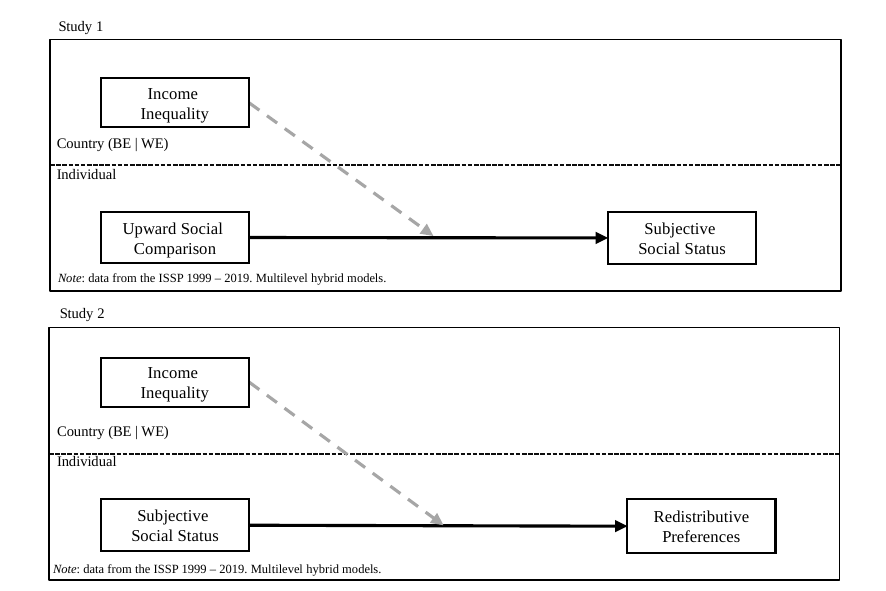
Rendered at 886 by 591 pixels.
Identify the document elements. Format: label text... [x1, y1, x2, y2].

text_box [249, 382, 444, 526]
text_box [249, 102, 434, 165]
text_box Country (BE | WE) [47, 130, 223, 157]
text_box Individual [47, 448, 223, 474]
text_box Study 1 [49, 12, 225, 39]
text_box [49, 327, 840, 453]
text_box Note: data from the ISSP 1999 – 2019. Multilevel hybrid models. [43, 262, 833, 293]
text_box [50, 166, 841, 291]
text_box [249, 166, 434, 236]
text_box Individual [47, 161, 223, 187]
text_box [49, 454, 840, 581]
text_box Study 2 [50, 299, 226, 326]
text_box [50, 39, 841, 165]
text_box Note: data from the ISSP 1999 – 2019. Multilevel hybrid models. [38, 553, 828, 583]
text_box Country (BE | WE) [47, 417, 223, 444]
